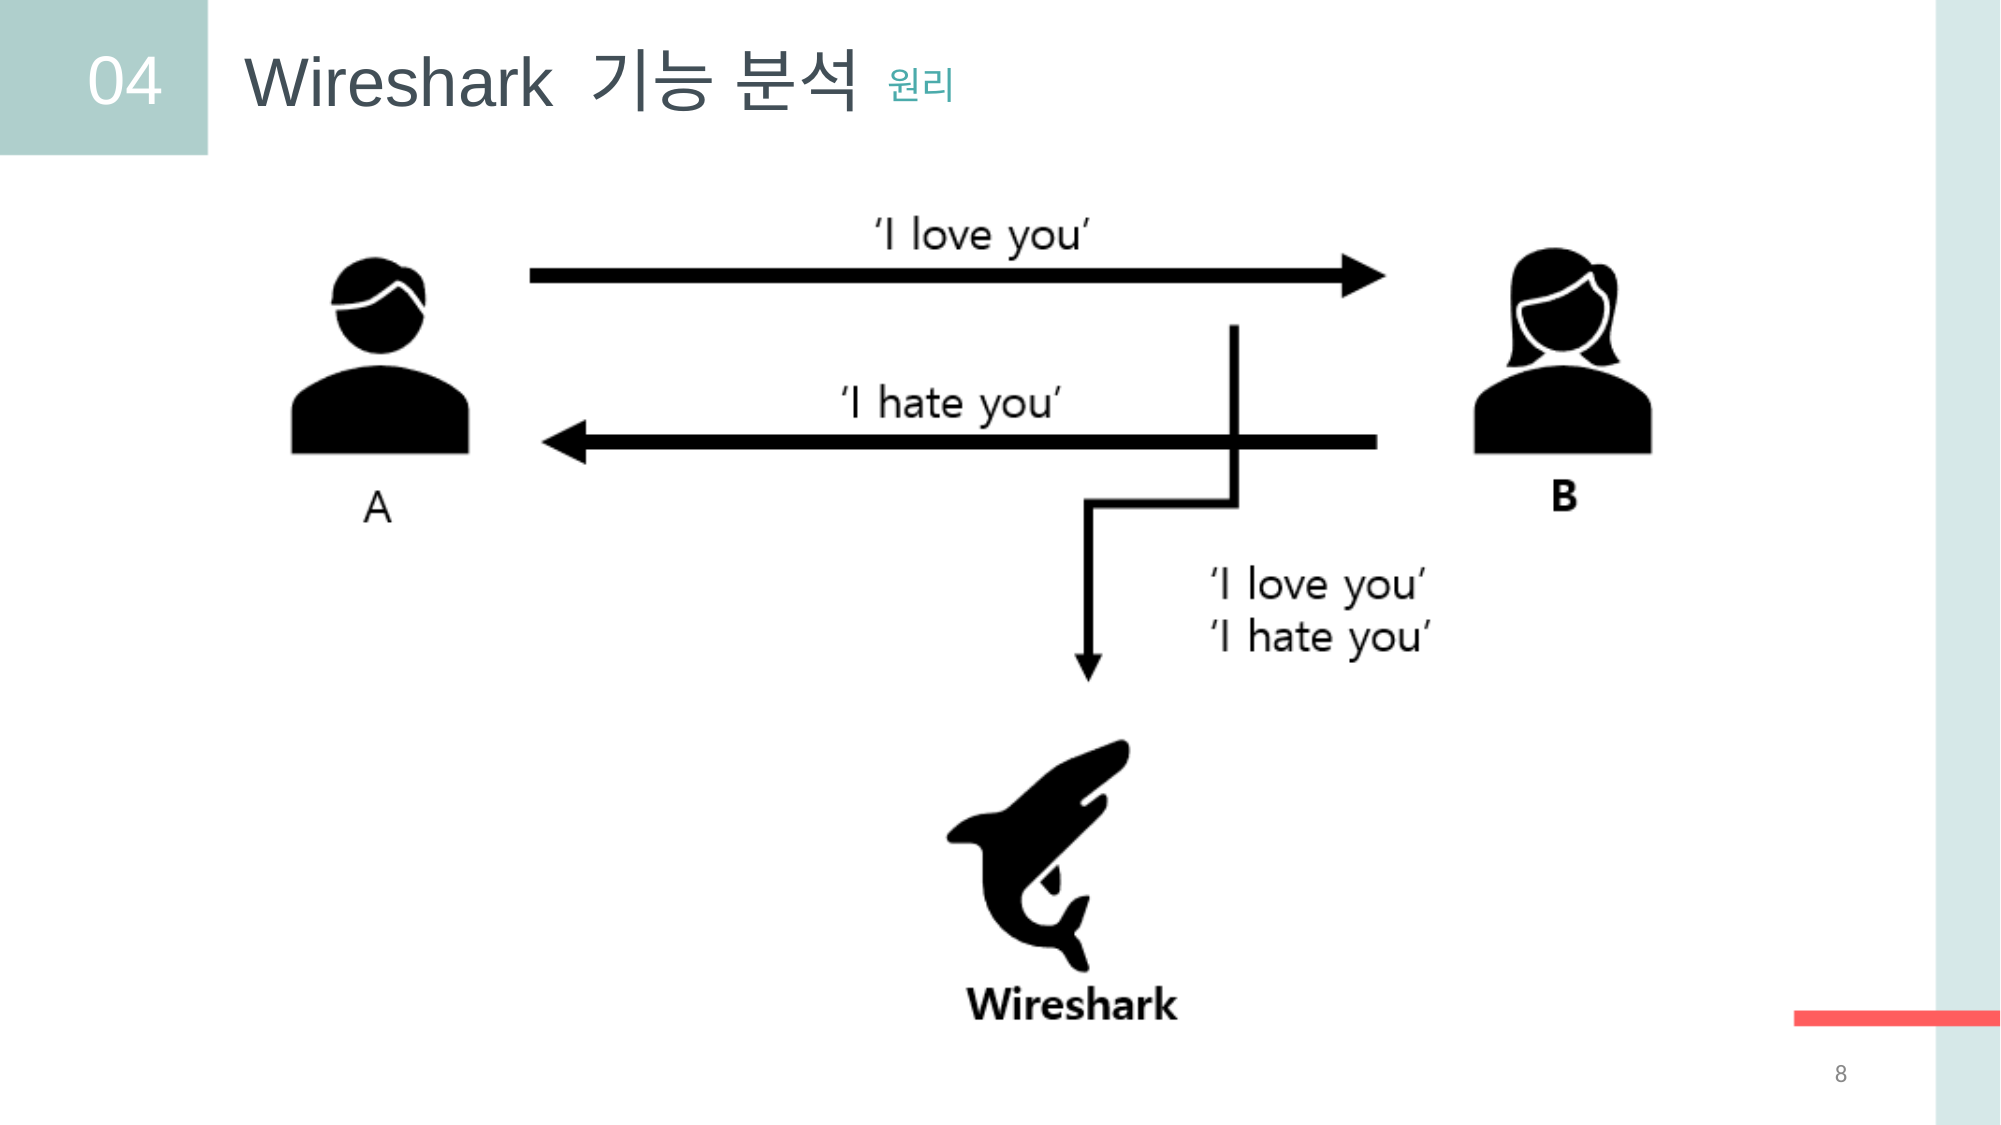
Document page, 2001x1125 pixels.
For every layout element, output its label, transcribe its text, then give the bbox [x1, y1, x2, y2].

text_box 04 [65, 44, 187, 126]
picture [0, 0, 2001, 1125]
text_box Wireshark 기능 분석 [229, 46, 1123, 128]
text_box 원리 [872, 47, 1420, 123]
slide_number 8 [1412, 1042, 1863, 1103]
